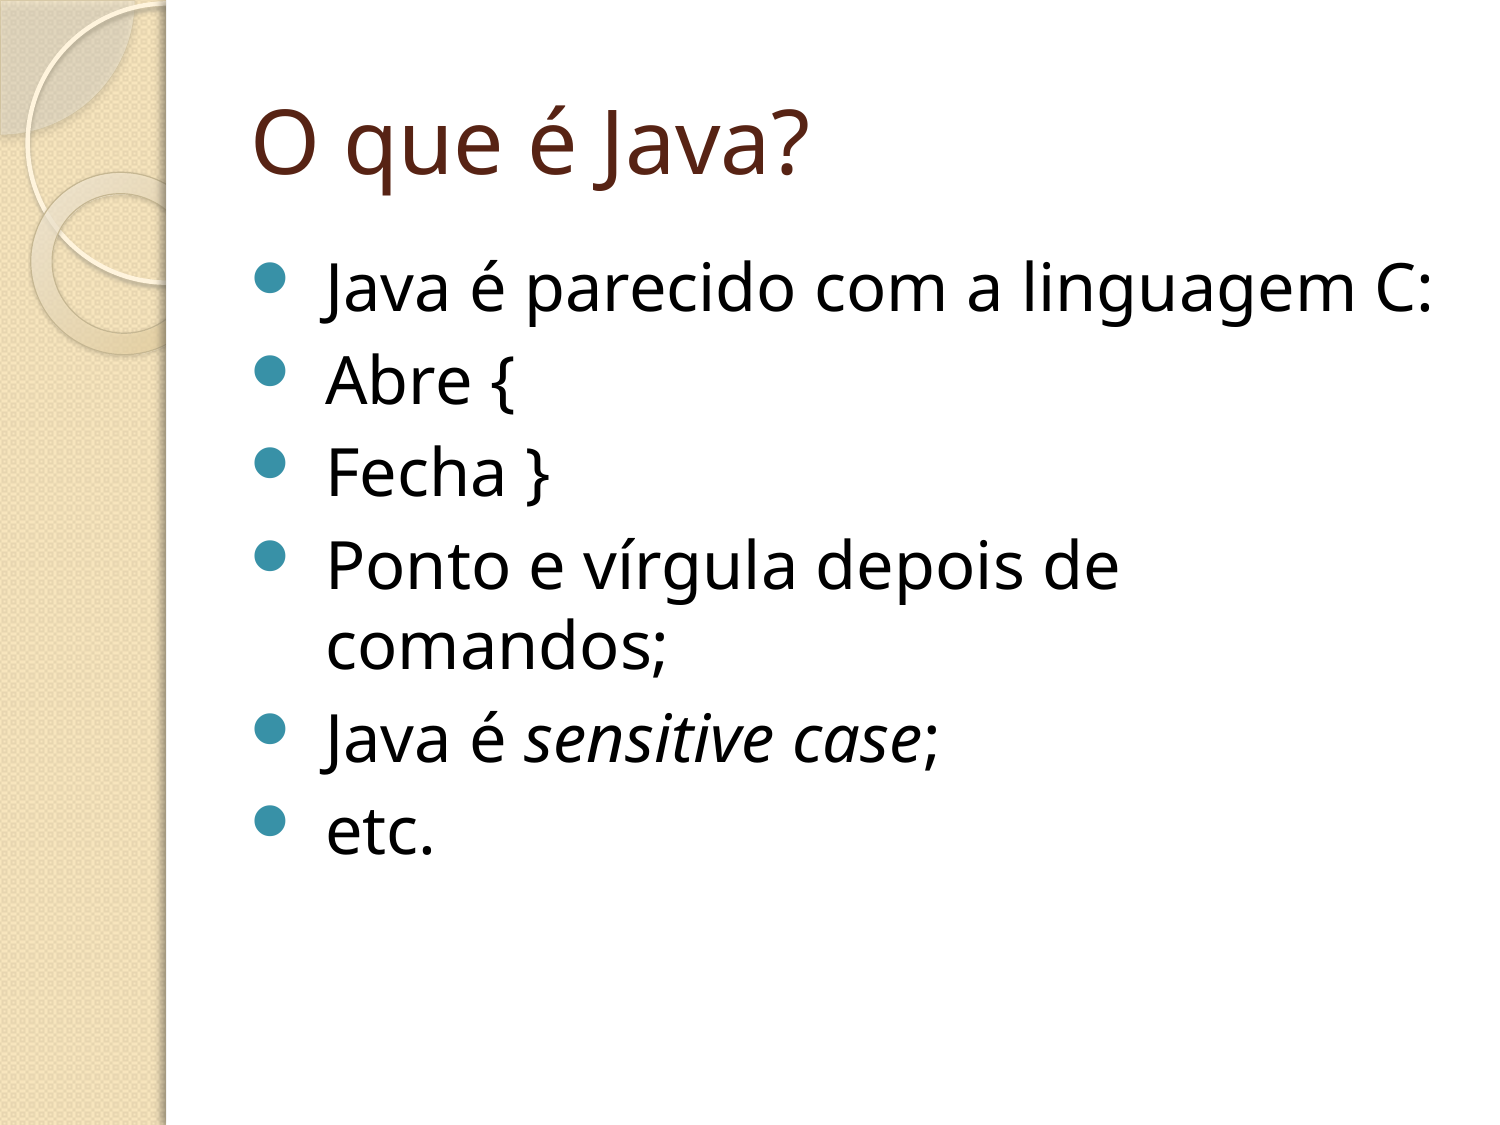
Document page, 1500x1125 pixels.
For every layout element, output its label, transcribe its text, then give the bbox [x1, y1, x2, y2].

list Java é parecido com a linguagem C: Abre { Fecha } Ponto e vírgula depois de comandos; Java é sensitive case; etc. [235, 237, 1466, 1025]
title O que é Java? [235, 45, 1466, 233]
